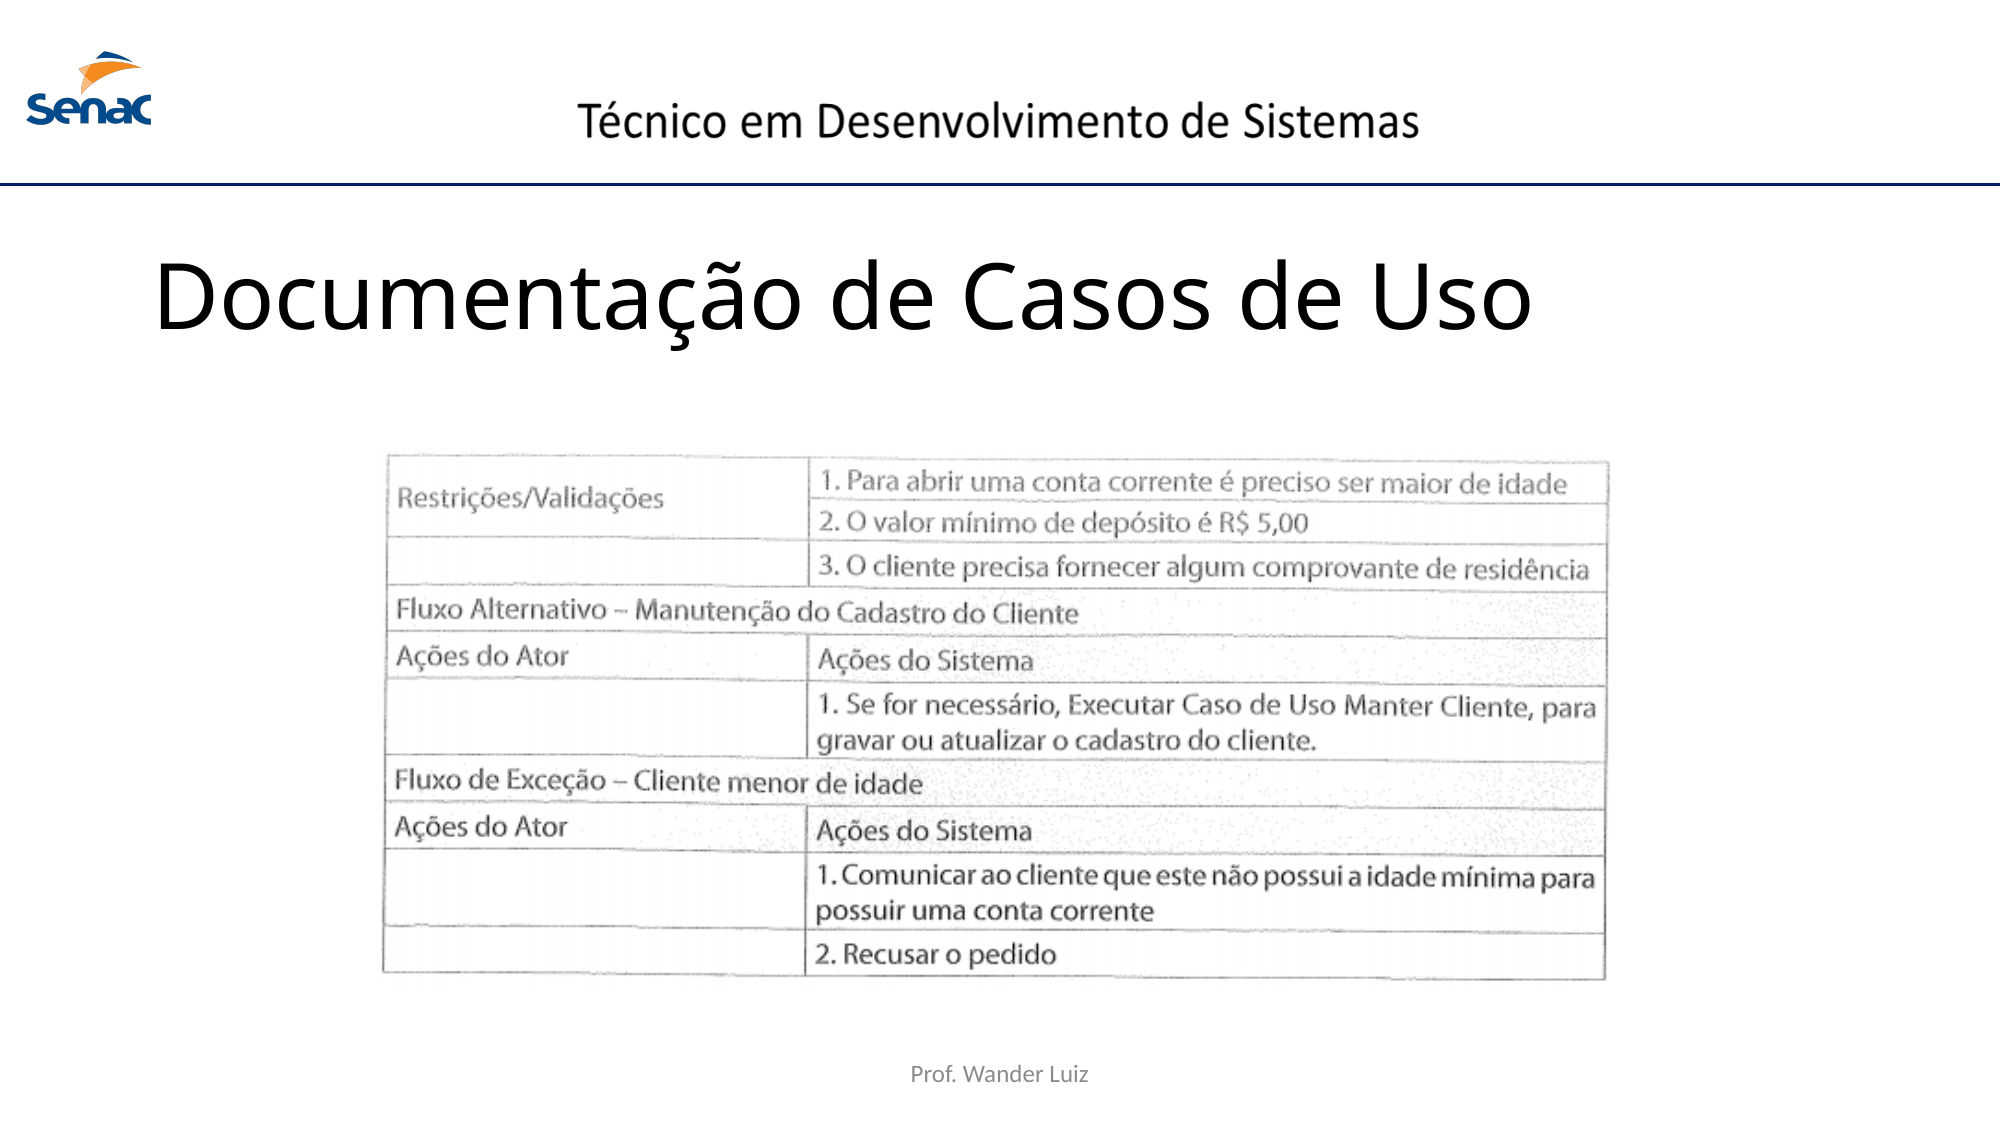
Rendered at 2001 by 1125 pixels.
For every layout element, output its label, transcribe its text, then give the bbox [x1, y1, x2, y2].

picture [249, 71, 1750, 185]
picture [379, 444, 1621, 990]
footer Prof. Wander Luiz [662, 1042, 1338, 1103]
title Documentação de Casos de Uso [137, 190, 1863, 409]
picture [0, 0, 177, 177]
